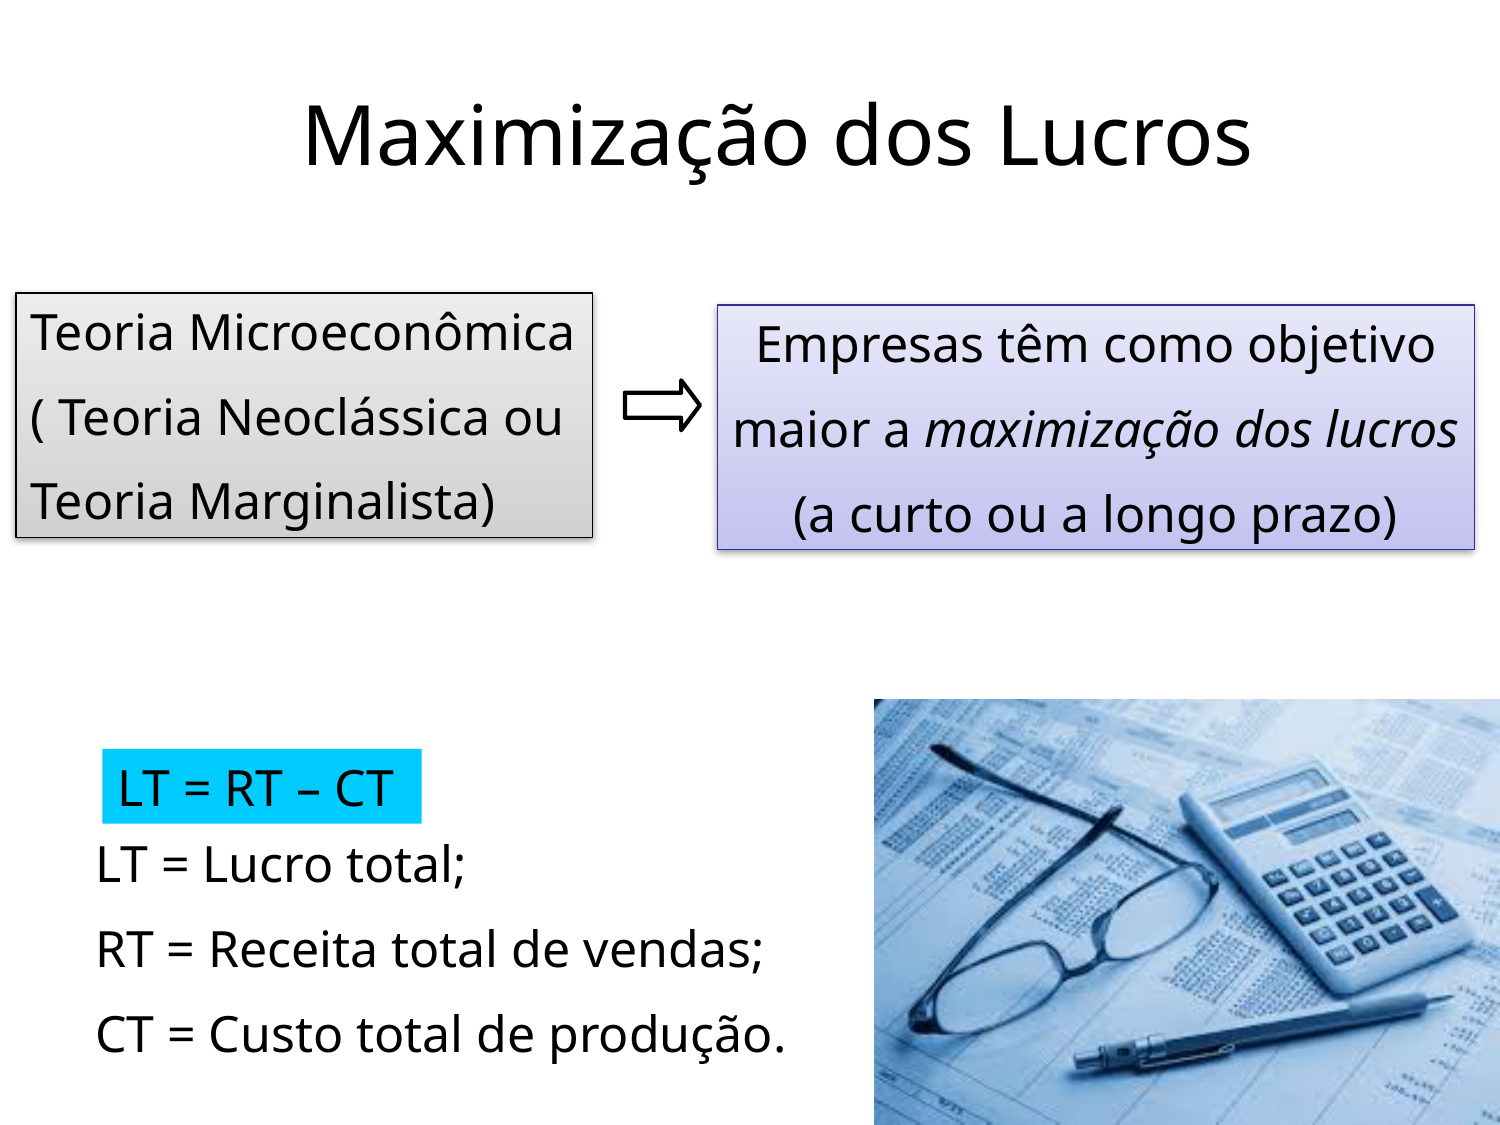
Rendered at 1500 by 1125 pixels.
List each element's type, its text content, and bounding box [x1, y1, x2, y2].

text_box LT = Lucro total; RT = Receita total de vendas; CT = Custo total de produção. [80, 824, 815, 1070]
text_box Teoria Microeconômica ( Teoria Neoclássica ou Teoria Marginalista) [15, 292, 593, 538]
text_box [622, 378, 702, 433]
text_box Empresas têm como objetivo maior a maximização dos lucros (a curto ou a longo prazo) [717, 304, 1475, 550]
picture [874, 699, 1500, 1125]
text_box Maximização dos Lucros [286, 75, 1270, 190]
text_box LT = RT – CT [102, 748, 422, 824]
